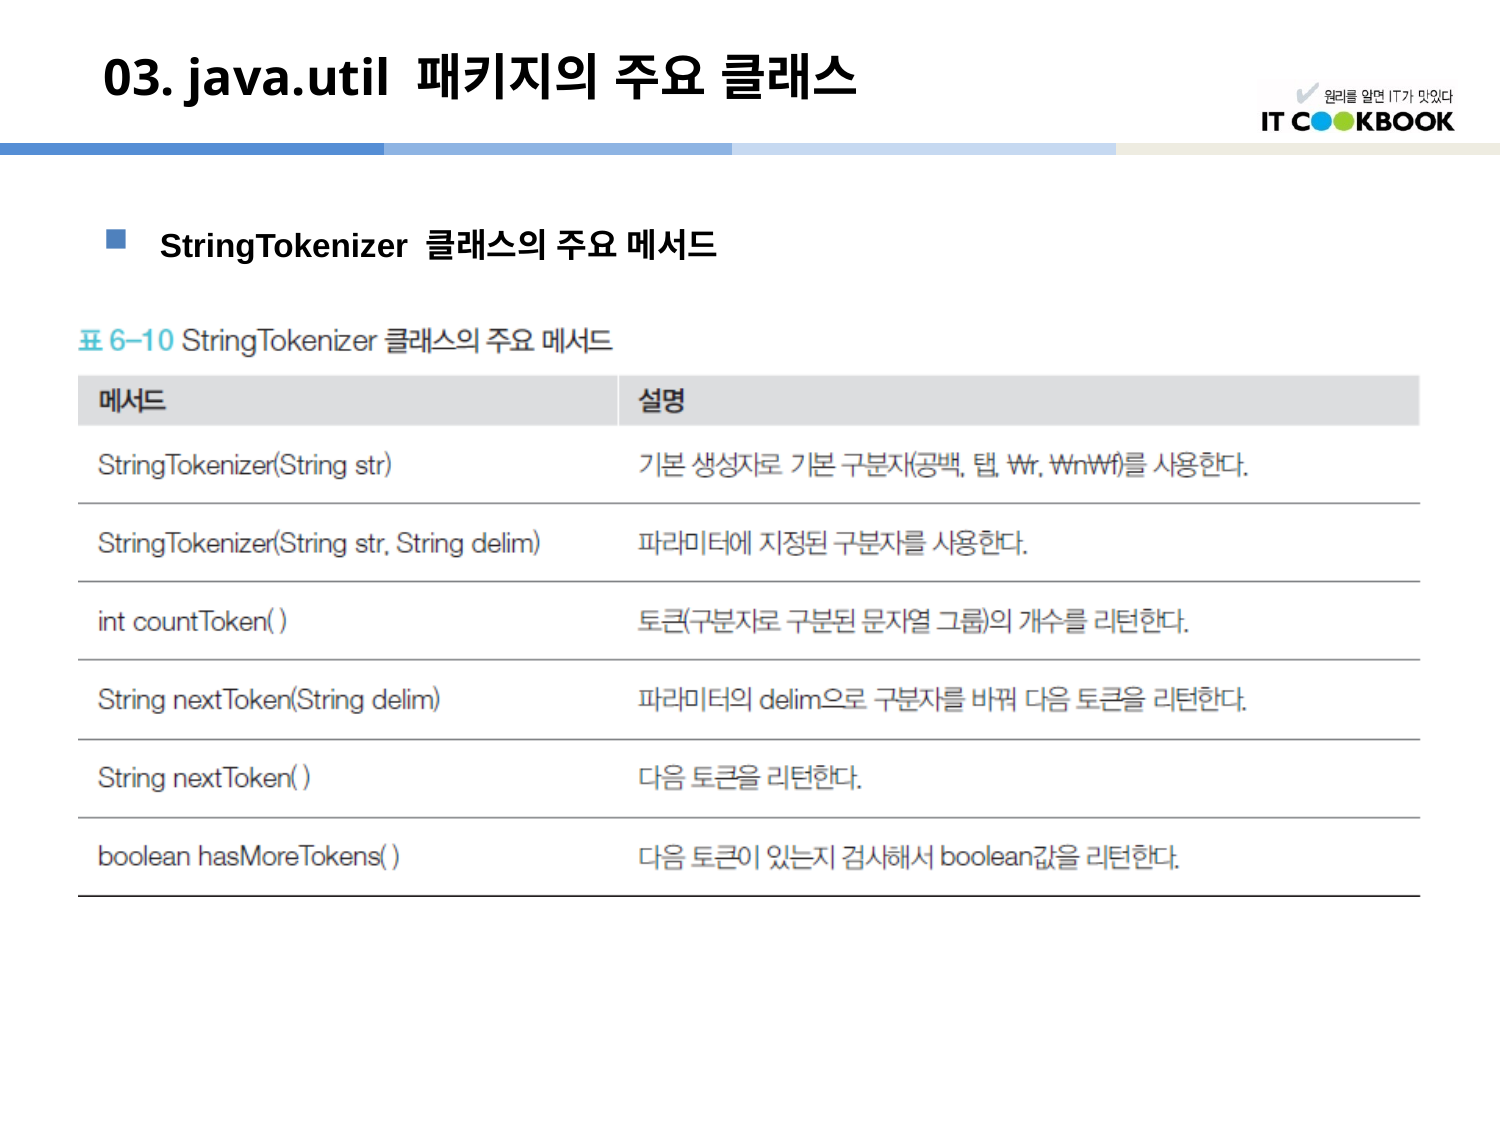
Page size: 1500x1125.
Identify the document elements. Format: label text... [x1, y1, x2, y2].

picture [78, 326, 1422, 897]
title 03. java.util 패키지의 주요 클래스 [88, 30, 1211, 121]
text_box StringTokenizer 클래스의 주요 메서드 [88, 196, 1436, 386]
picture [1257, 79, 1458, 133]
